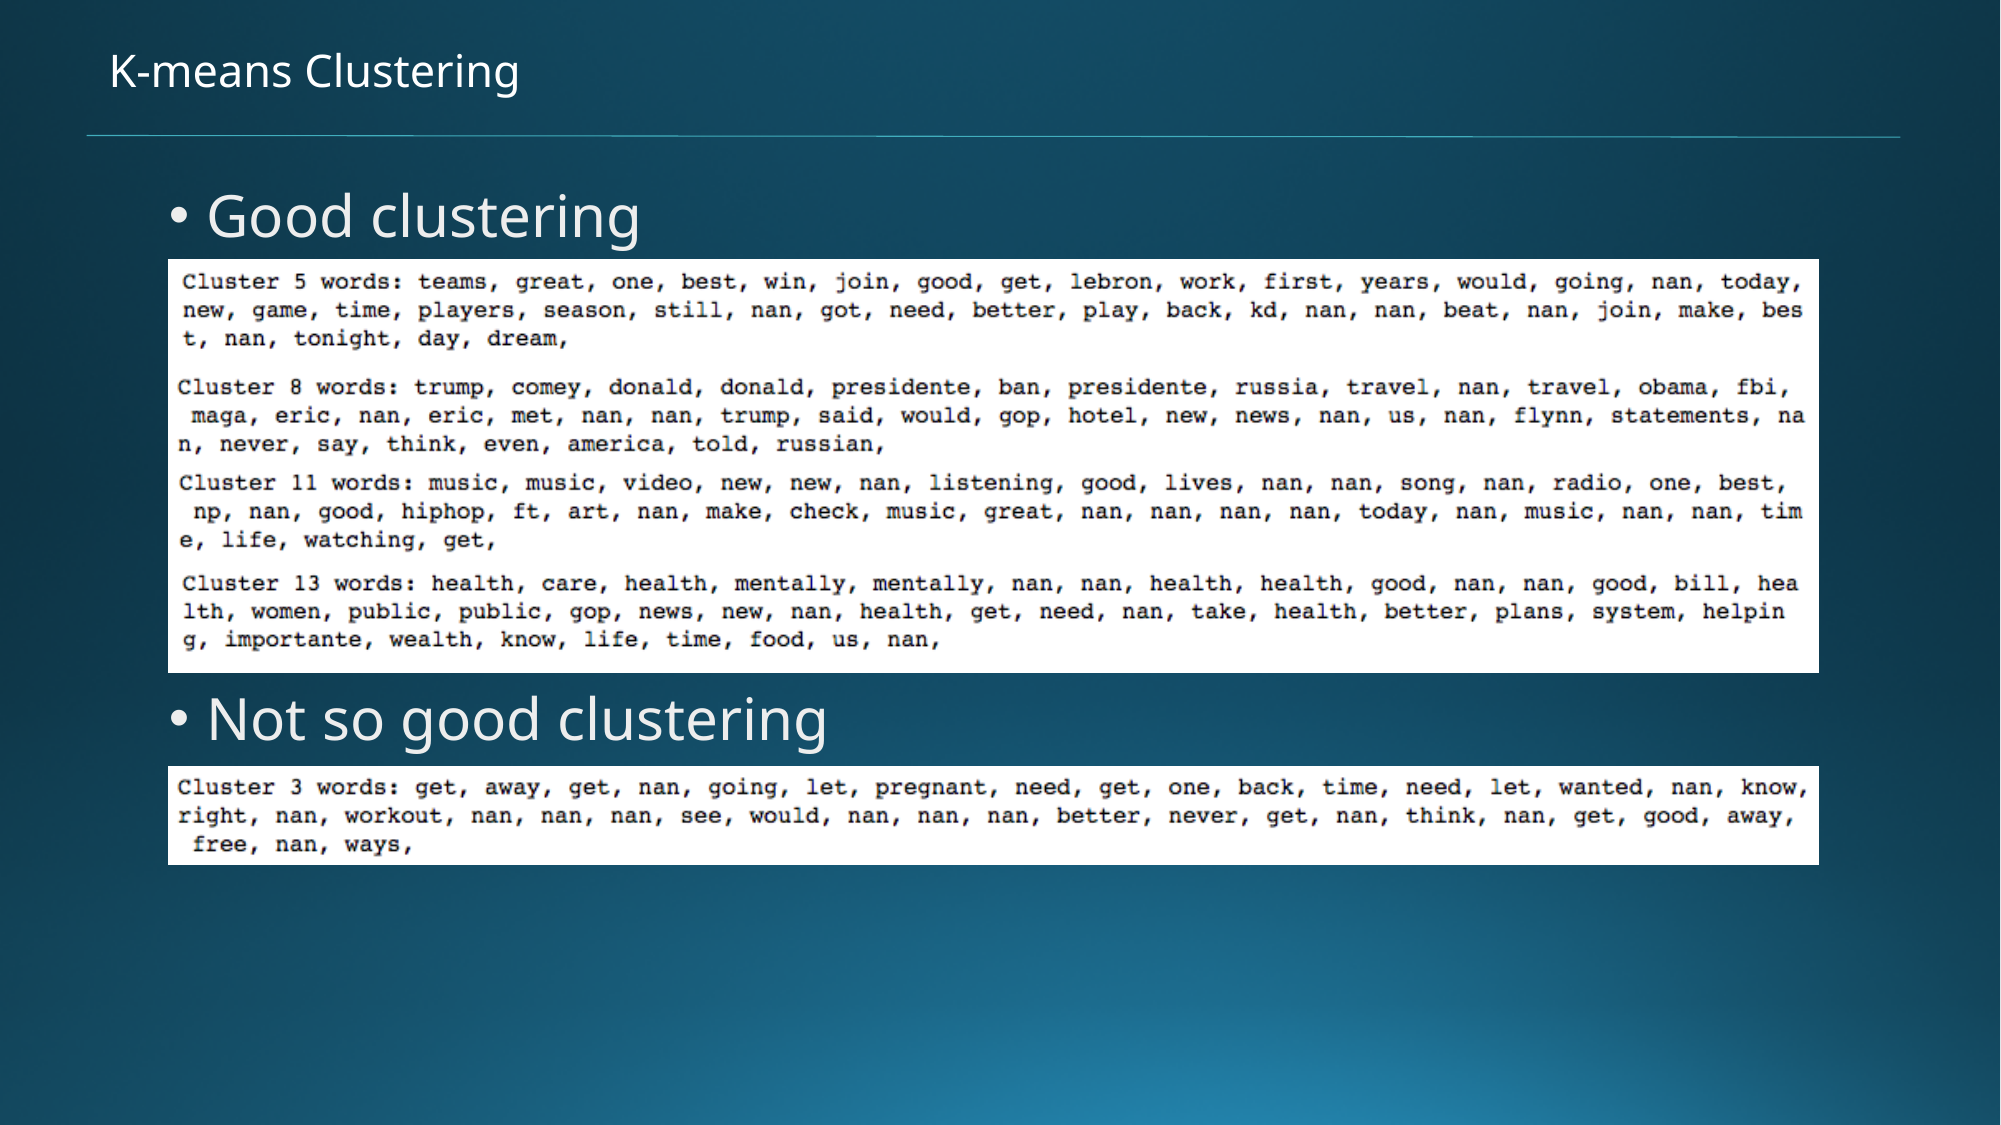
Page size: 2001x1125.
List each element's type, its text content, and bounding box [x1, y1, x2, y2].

title K-means Clustering [93, 41, 1819, 106]
picture [0, 0, 2001, 1125]
text_box Good clustering Not so good clustering [154, 179, 1833, 894]
